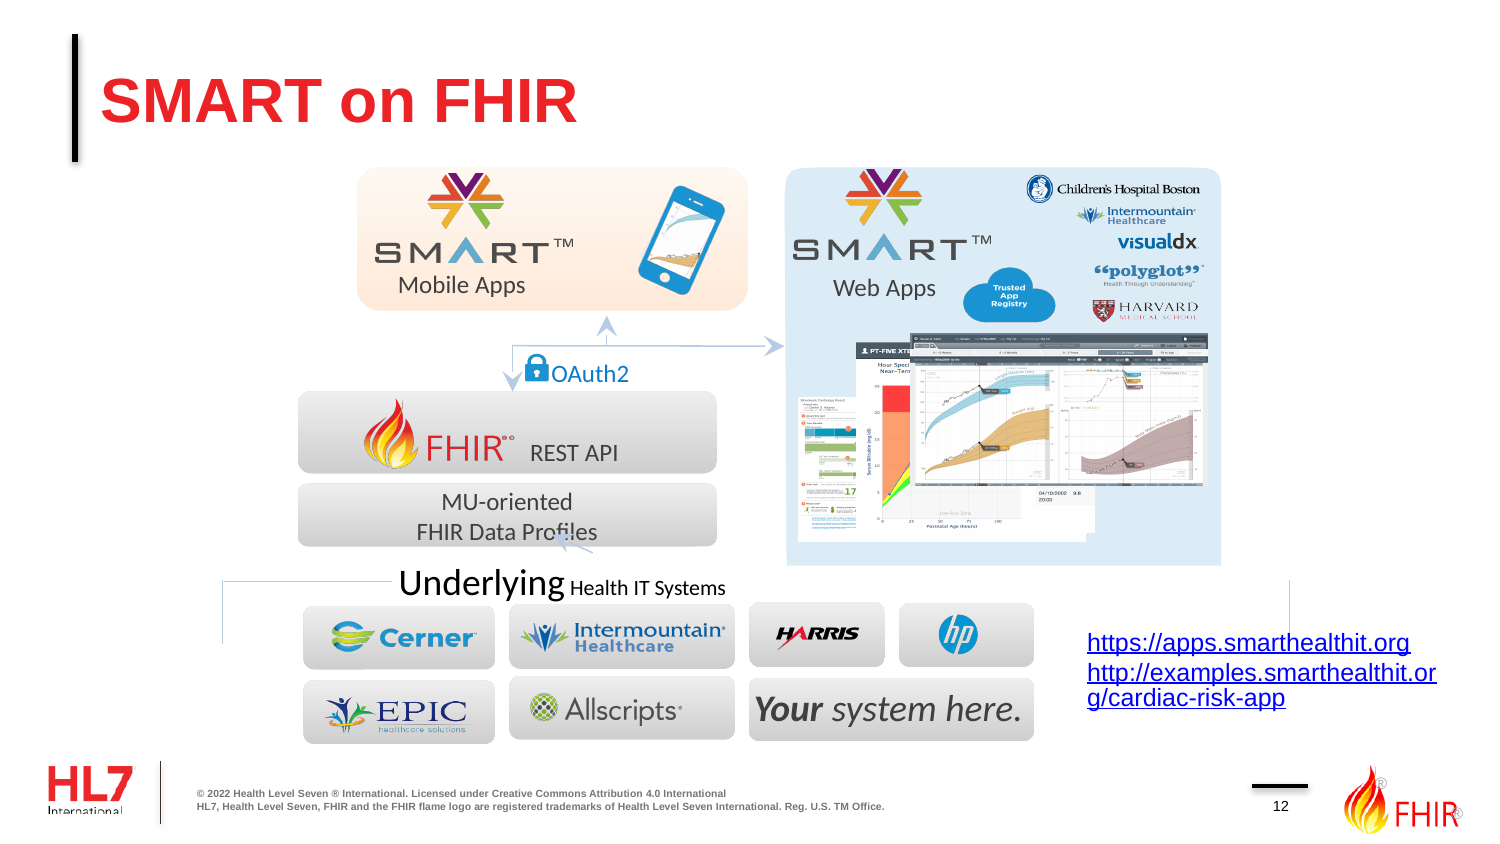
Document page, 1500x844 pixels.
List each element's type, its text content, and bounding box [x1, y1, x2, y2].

text_box https://apps.smarthealthit.org http://examples.smarthealthit.org/cardiac-risk-app [1294, 618, 1462, 694]
picture [1339, 760, 1463, 837]
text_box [222, 167, 1290, 745]
footer © 2022 Health Level Seven ® International. Licensed under Creative Commons Attribution 4.0 International HL7, Health Level Seven, FHIR and the FHIR flame logo are registered trademarks of Health Level Seven International. Reg. U.S. TM Office. [196, 786, 941, 813]
title SMART on FHIR [100, 33, 1451, 163]
slide_number 12 [1258, 786, 1304, 814]
